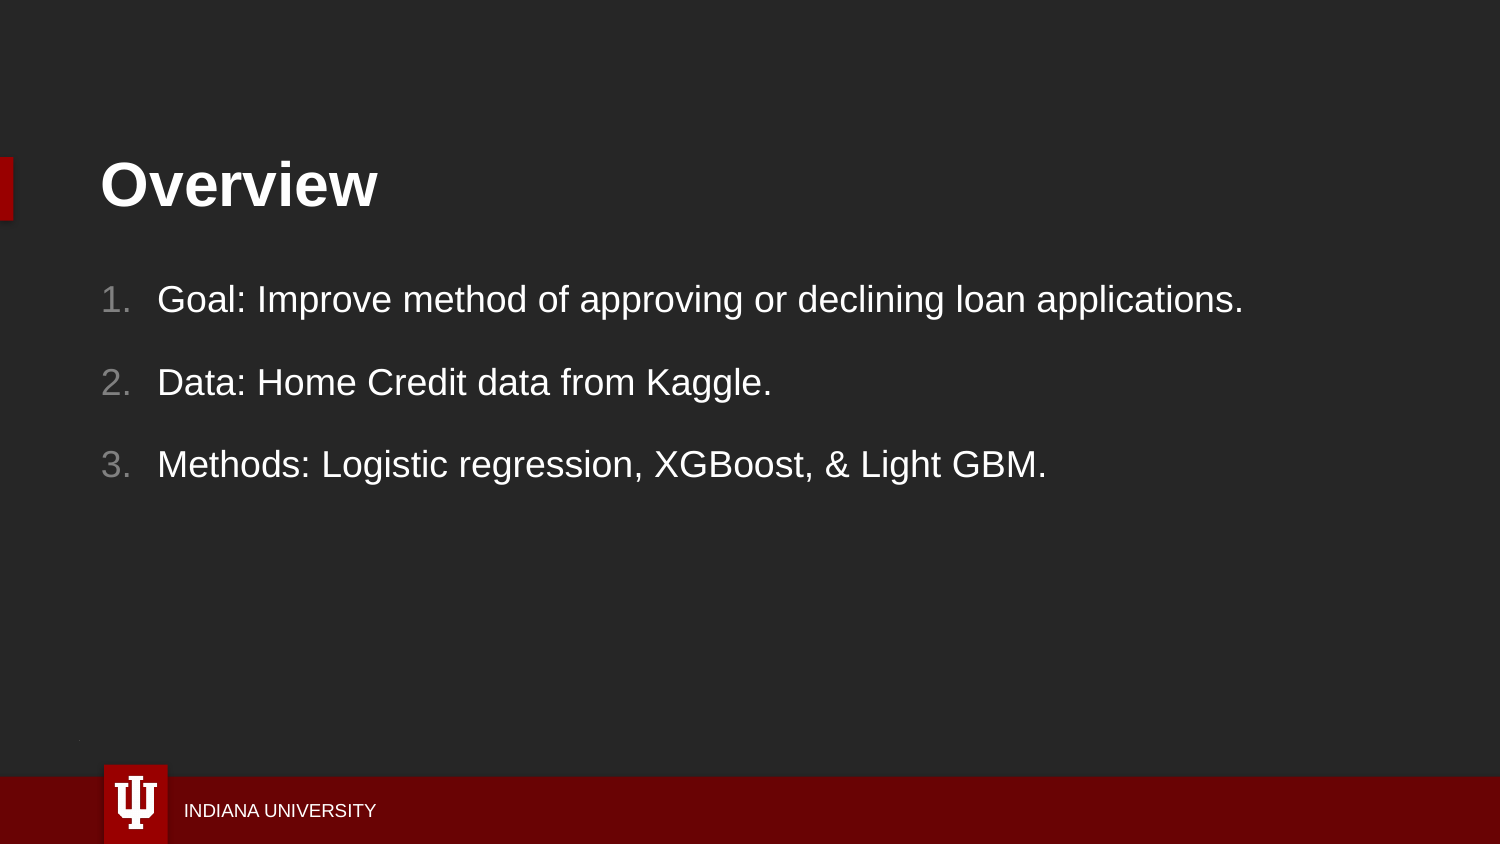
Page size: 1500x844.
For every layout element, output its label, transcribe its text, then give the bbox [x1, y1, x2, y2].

subtitle Goal: Improve method of approving or declining loan applications. Data: Home Credit data from Kaggle. Methods: Logistic regression, XGBoost, & Light GBM. [85, 267, 1400, 730]
title Overview [85, 124, 1399, 240]
picture [79, 740, 192, 844]
